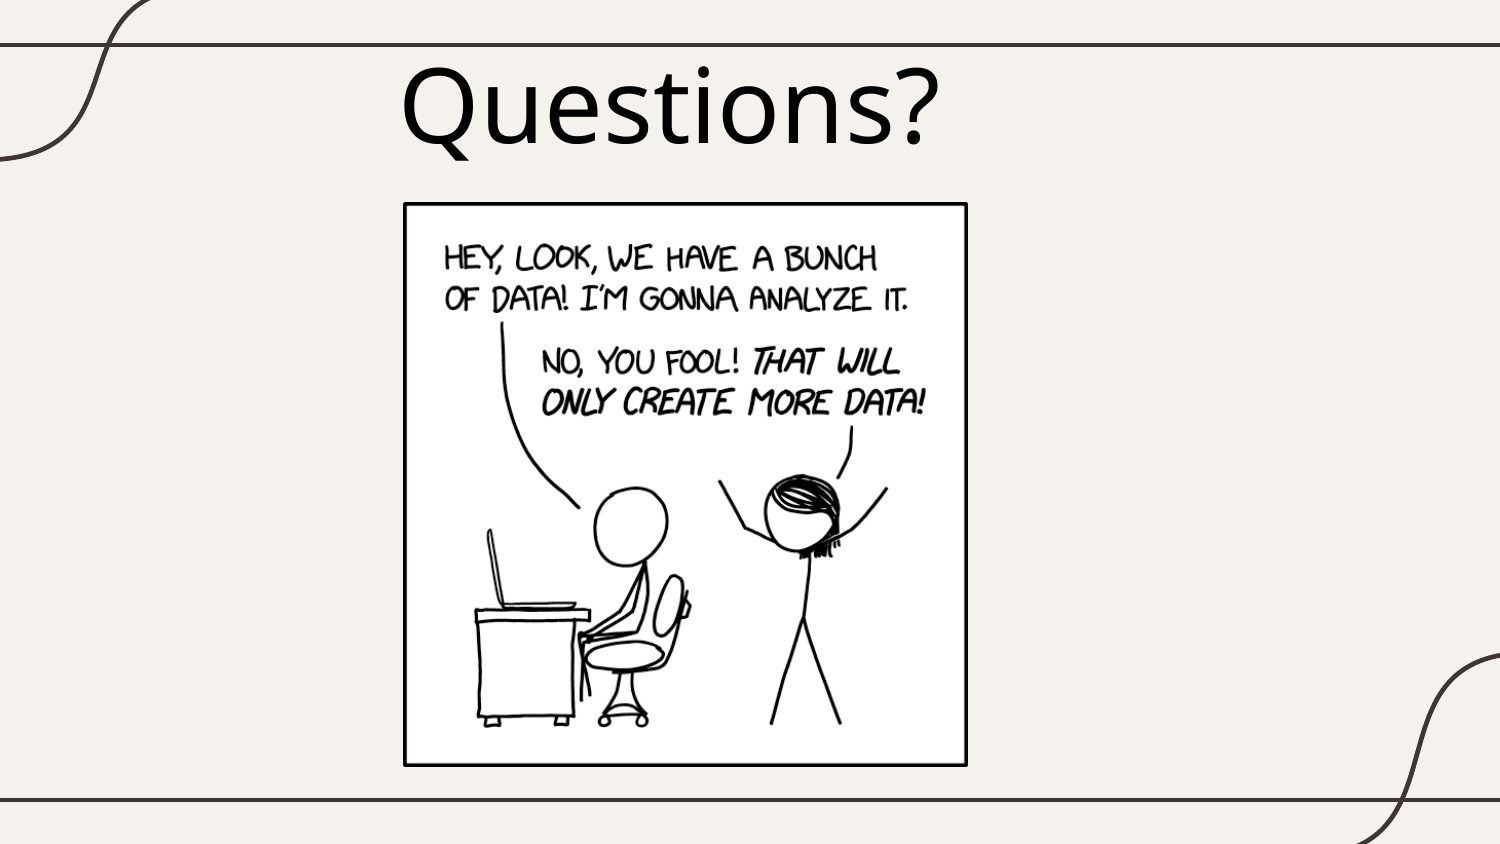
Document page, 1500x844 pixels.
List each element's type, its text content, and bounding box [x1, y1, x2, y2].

title Questions? [383, 24, 994, 160]
picture [402, 201, 969, 768]
